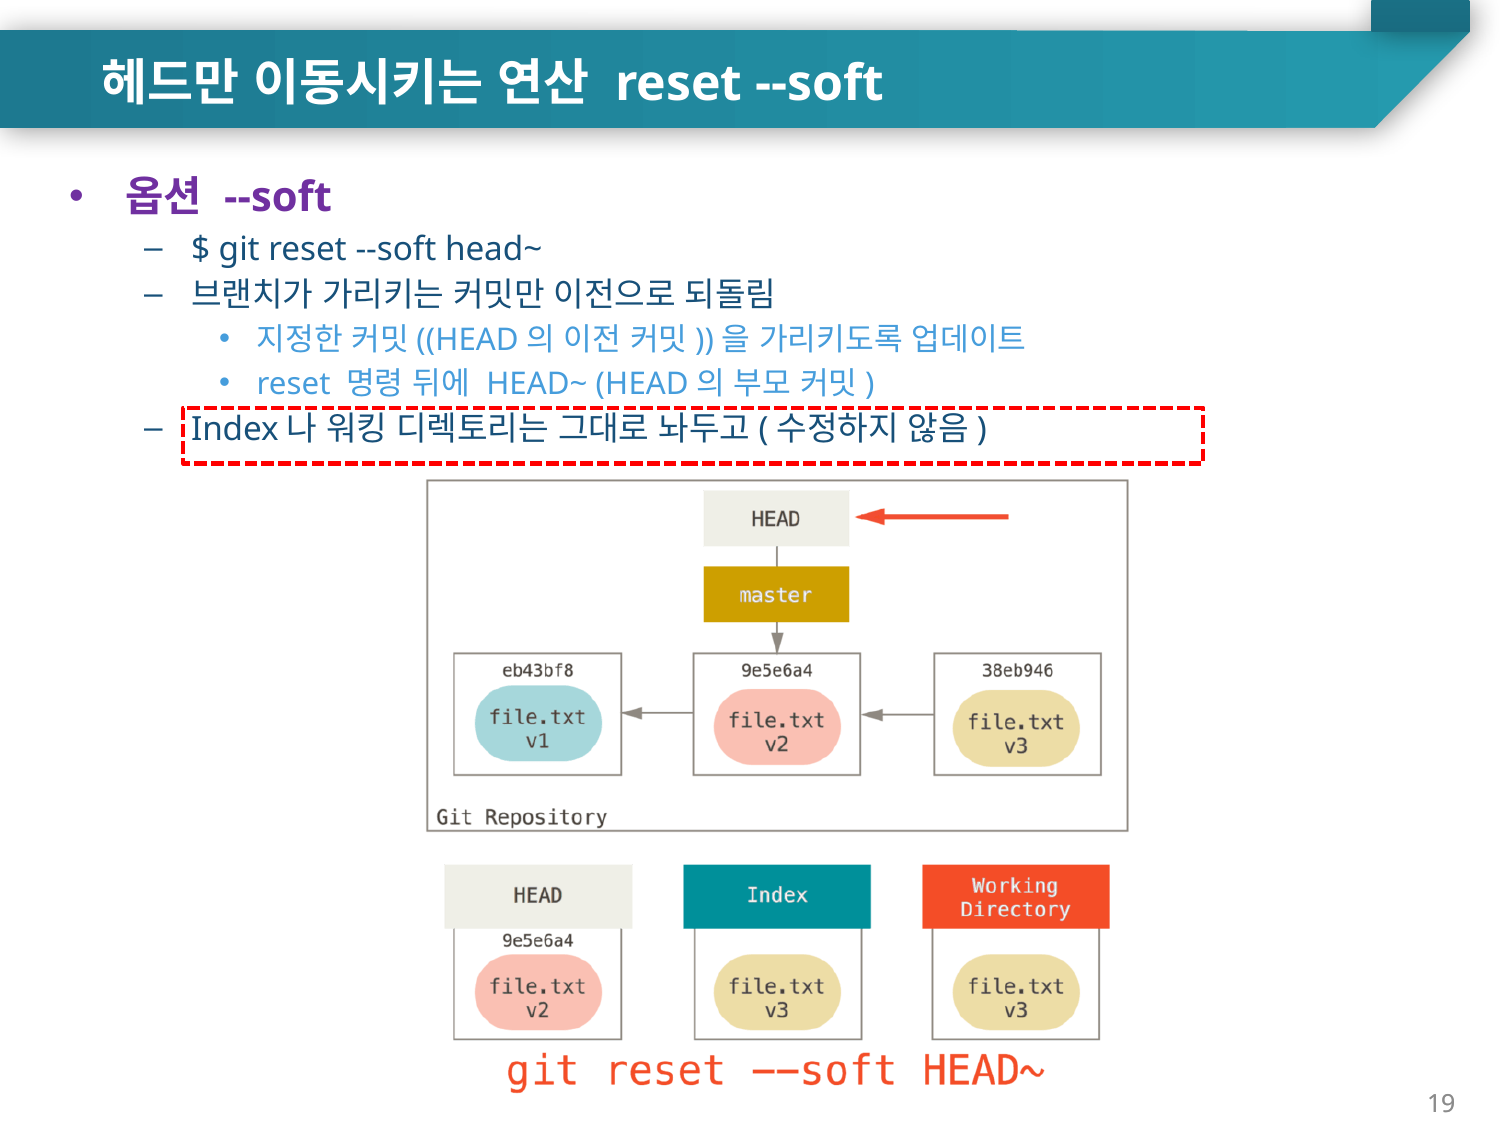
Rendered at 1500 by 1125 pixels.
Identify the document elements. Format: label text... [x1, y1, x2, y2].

slide_number 19 [1120, 1084, 1471, 1124]
list 헤드만 이동시키는 연산 reset --soft [101, 50, 1306, 118]
picture [408, 463, 1144, 1108]
list 옵션 --soft $ git reset --soft head~ 브랜치가 가리키는 커밋만 이전으로 되돌림 지정한 커밋((HEAD의 이전 커밋))을 가리키도록 업데이트 reset 명령 뒤에 HEAD~ (HEAD의 부모 커밋) Index나 워킹 디렉토리는 그대로 놔두고(수정하지 않음) [54, 162, 1461, 1058]
text_box [181, 406, 1205, 466]
